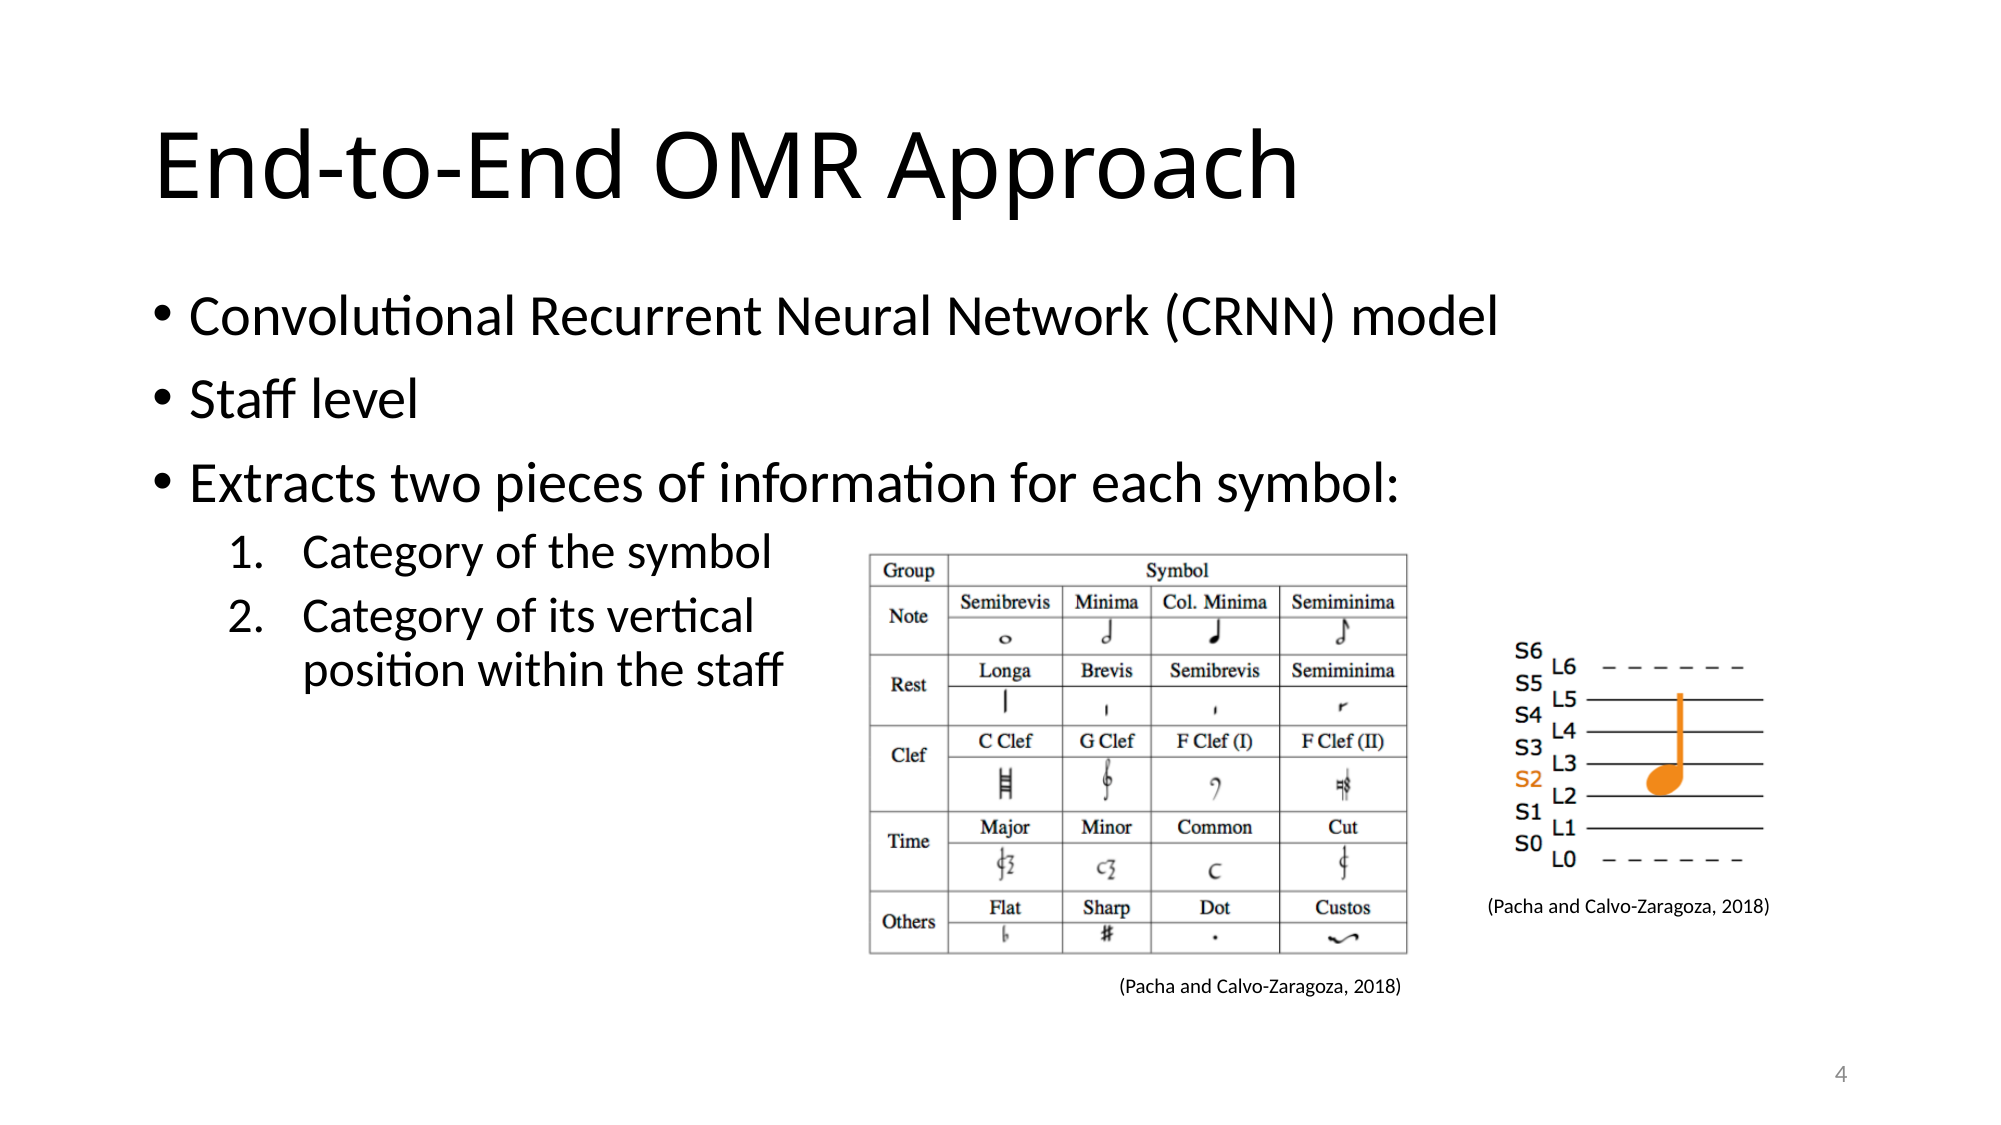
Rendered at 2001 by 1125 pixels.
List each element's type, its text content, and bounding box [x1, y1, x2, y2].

slide_number 4 [1412, 1042, 1863, 1103]
picture [1506, 629, 1773, 878]
text_box (Pacha and Calvo-Zaragoza, 2018) [1469, 884, 1785, 925]
list Convolutional Recurrent Neural Network (CRNN) model Staff level Extracts two pieces of information for each symbol: Category of the symbol Category of its vertical position within the staff [137, 277, 1863, 1014]
text_box (Pacha and Calvo-Zaragoza, 2018) [866, 964, 1417, 1005]
title End-to-End OMR Approach [137, 59, 1863, 277]
picture [862, 548, 1417, 960]
